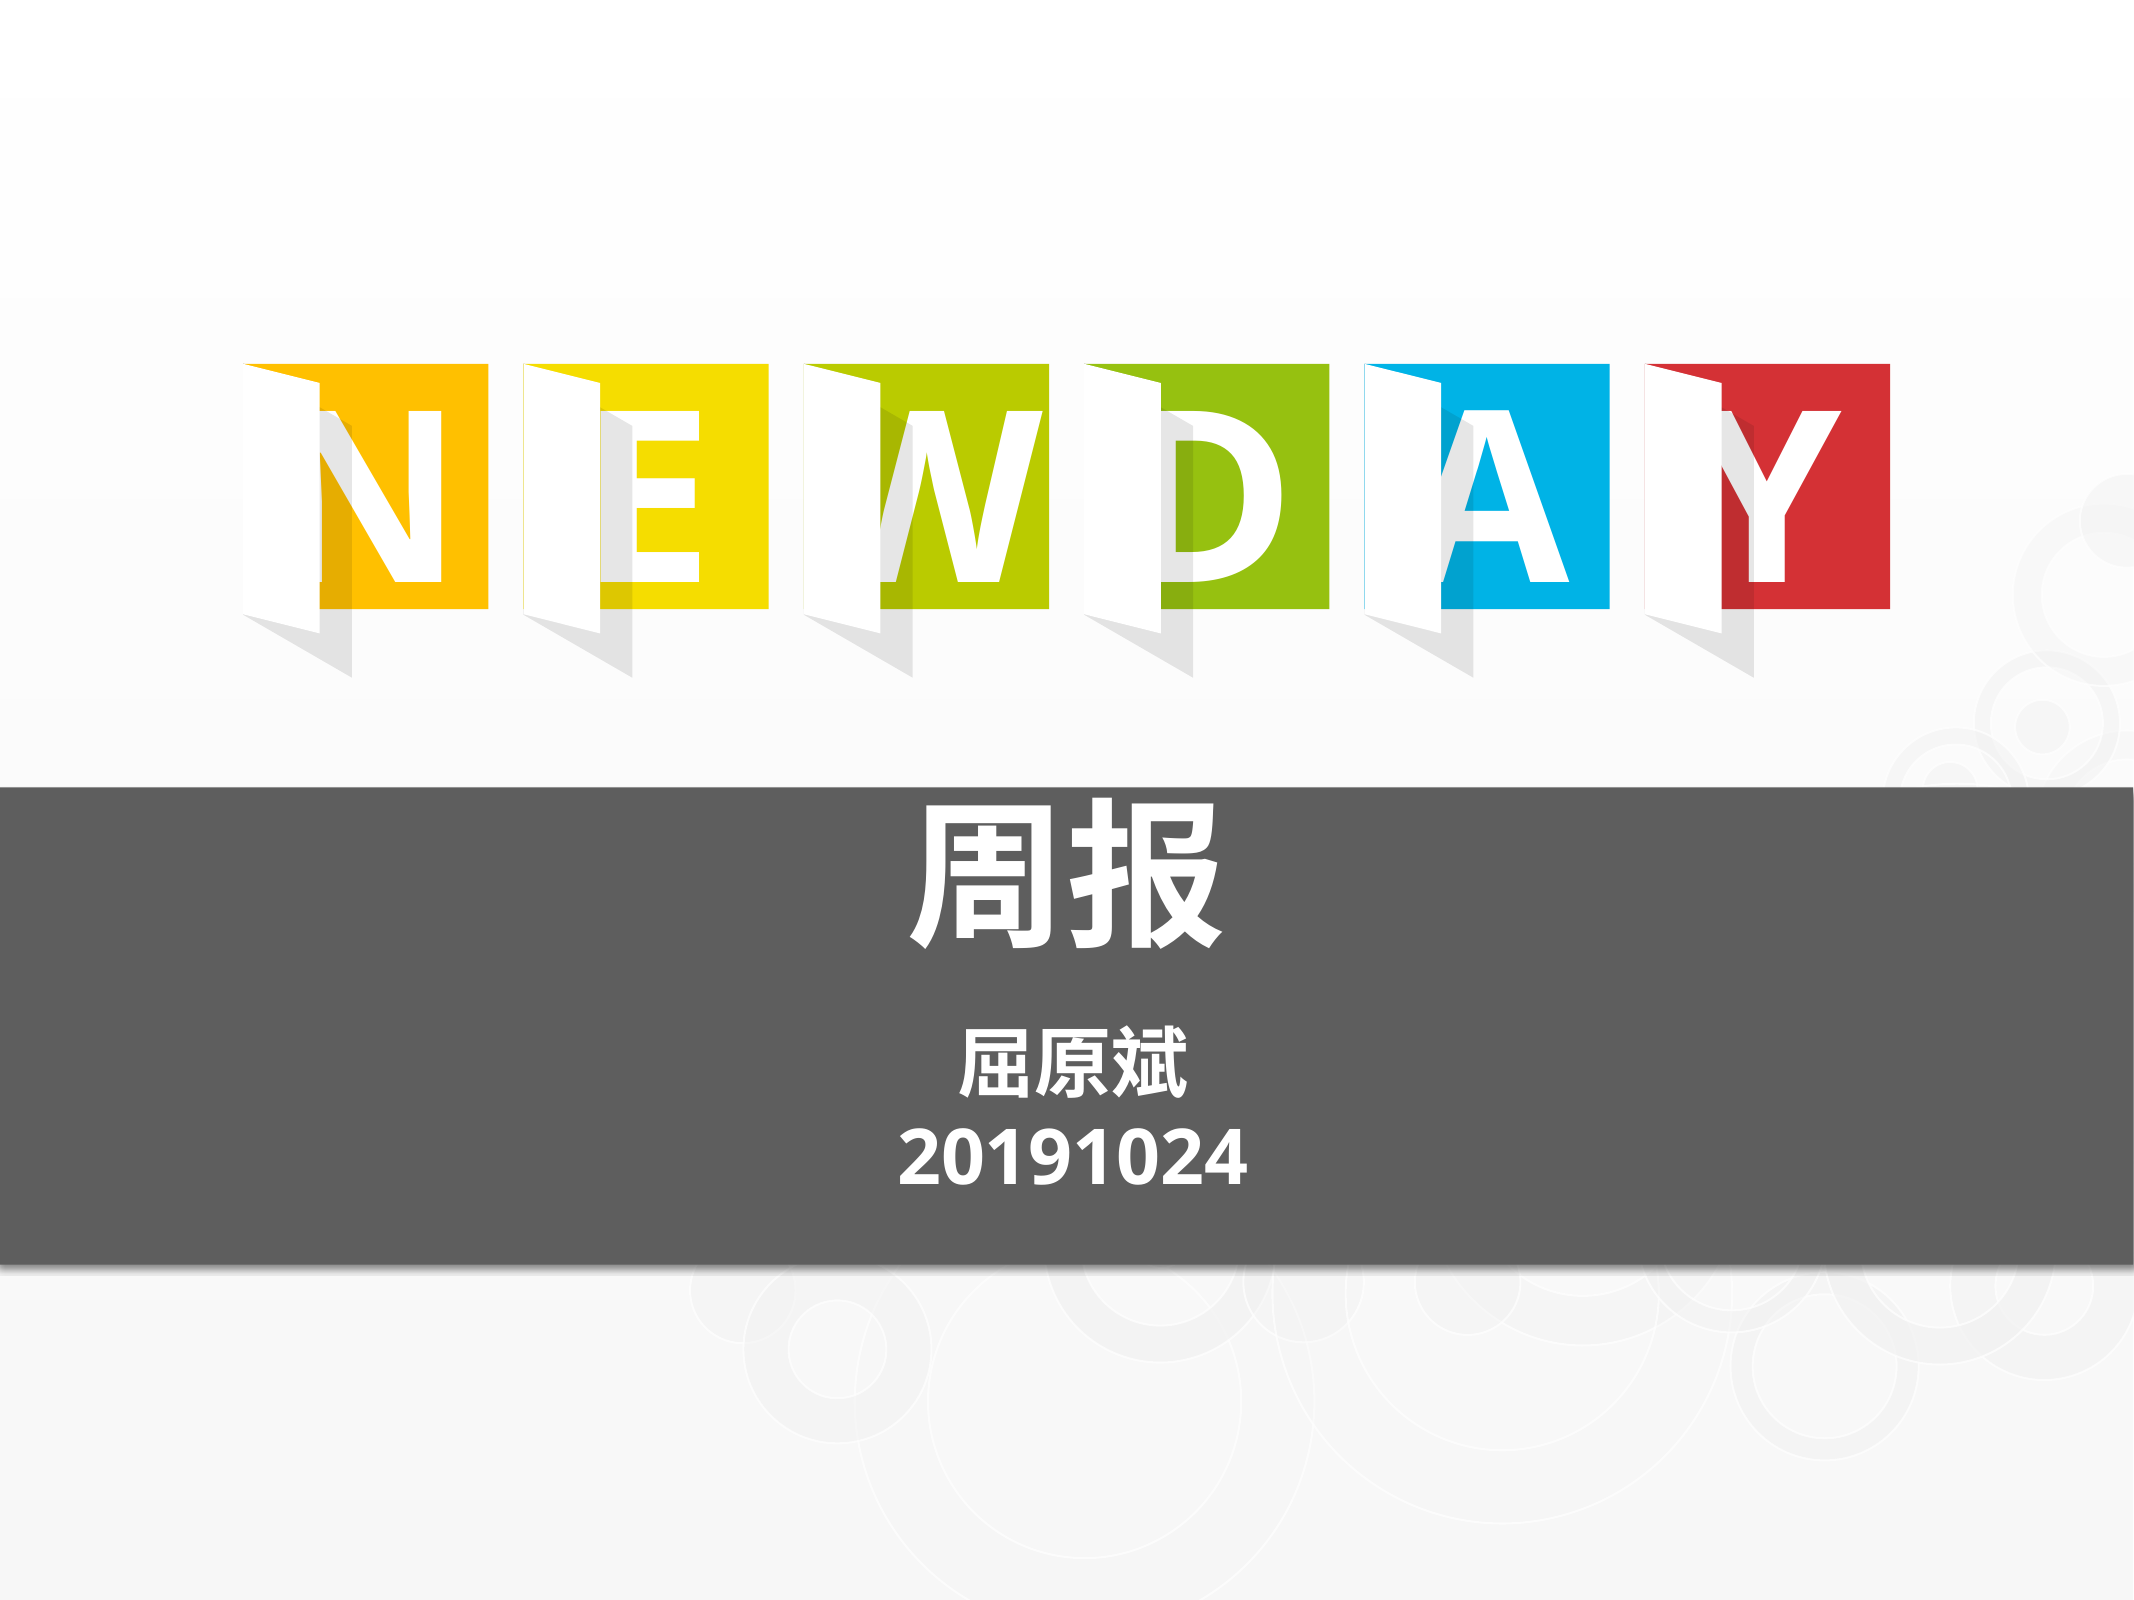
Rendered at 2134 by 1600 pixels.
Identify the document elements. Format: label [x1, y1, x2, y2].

text_box [0, 787, 2134, 1265]
text_box [242, 334, 1891, 678]
